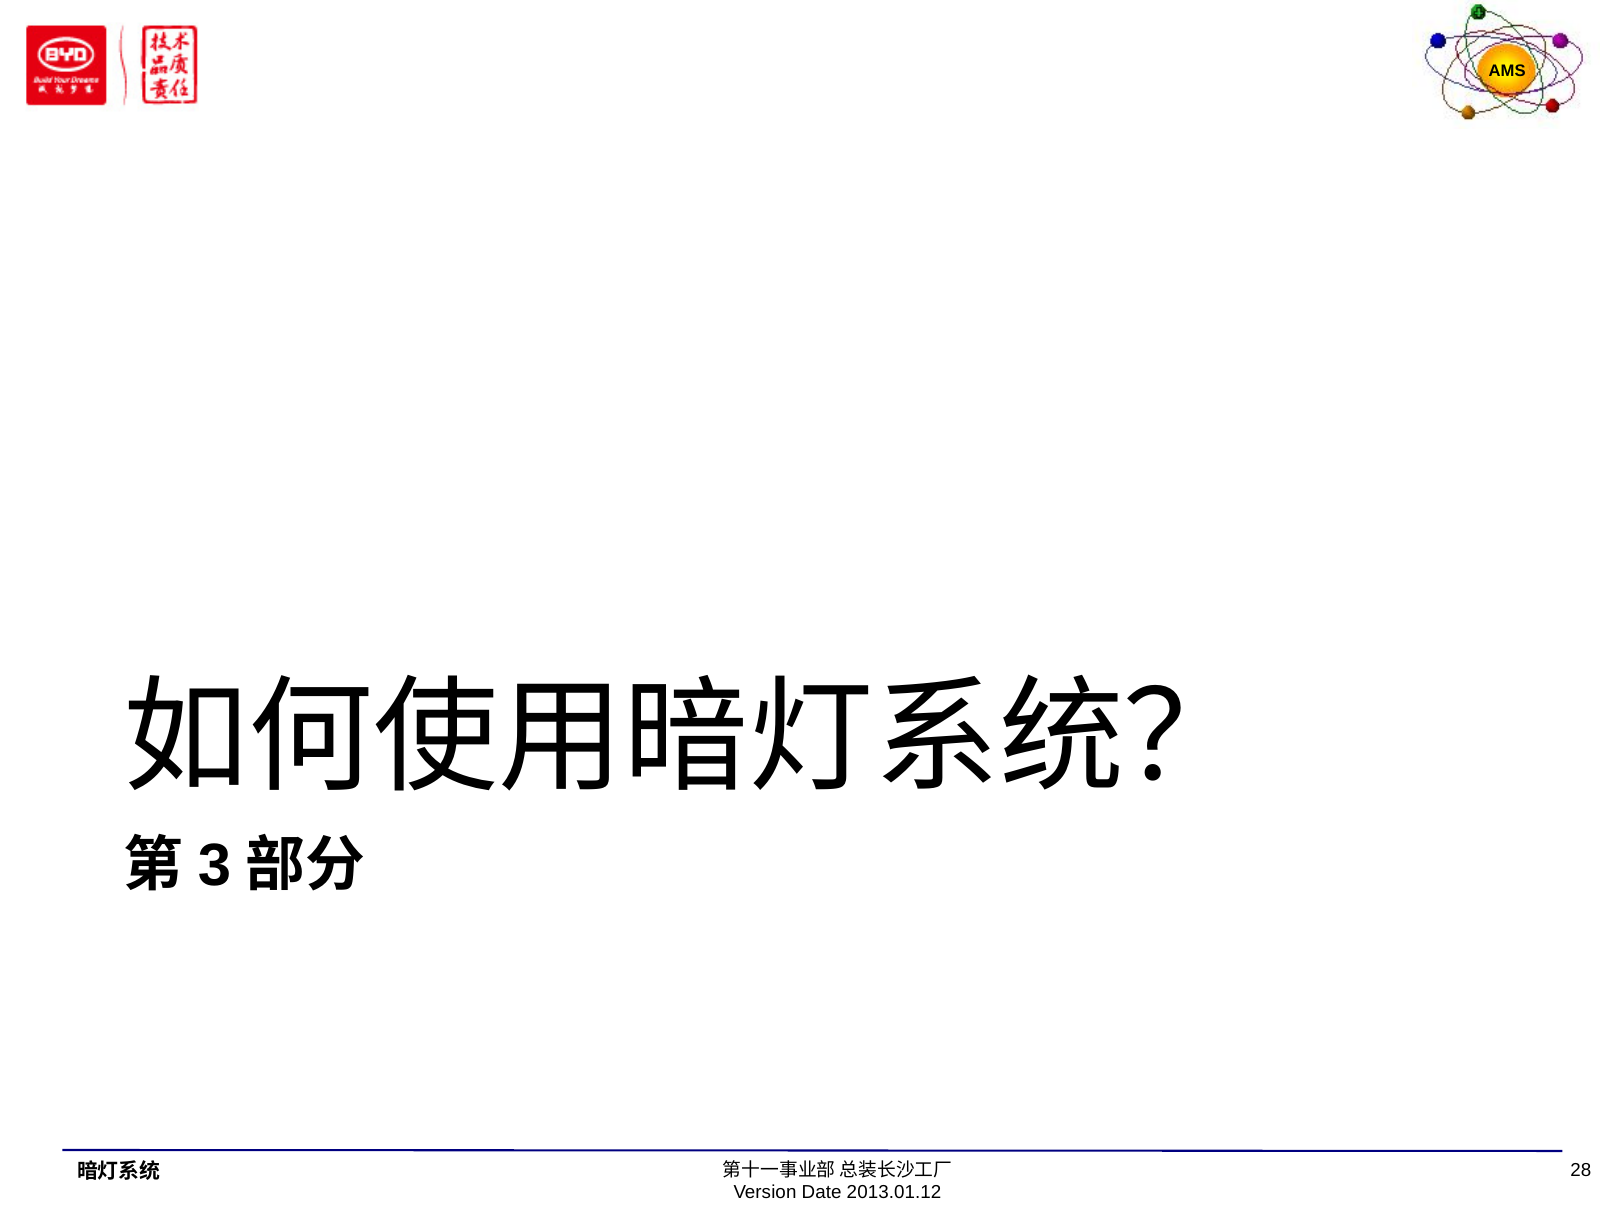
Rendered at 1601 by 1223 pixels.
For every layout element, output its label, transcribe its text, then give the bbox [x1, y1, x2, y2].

list 第3部分 [109, 817, 1490, 1086]
picture [1412, 0, 1600, 129]
title 如何使用暗灯系统？ [109, 304, 1490, 814]
picture [25, 10, 199, 118]
